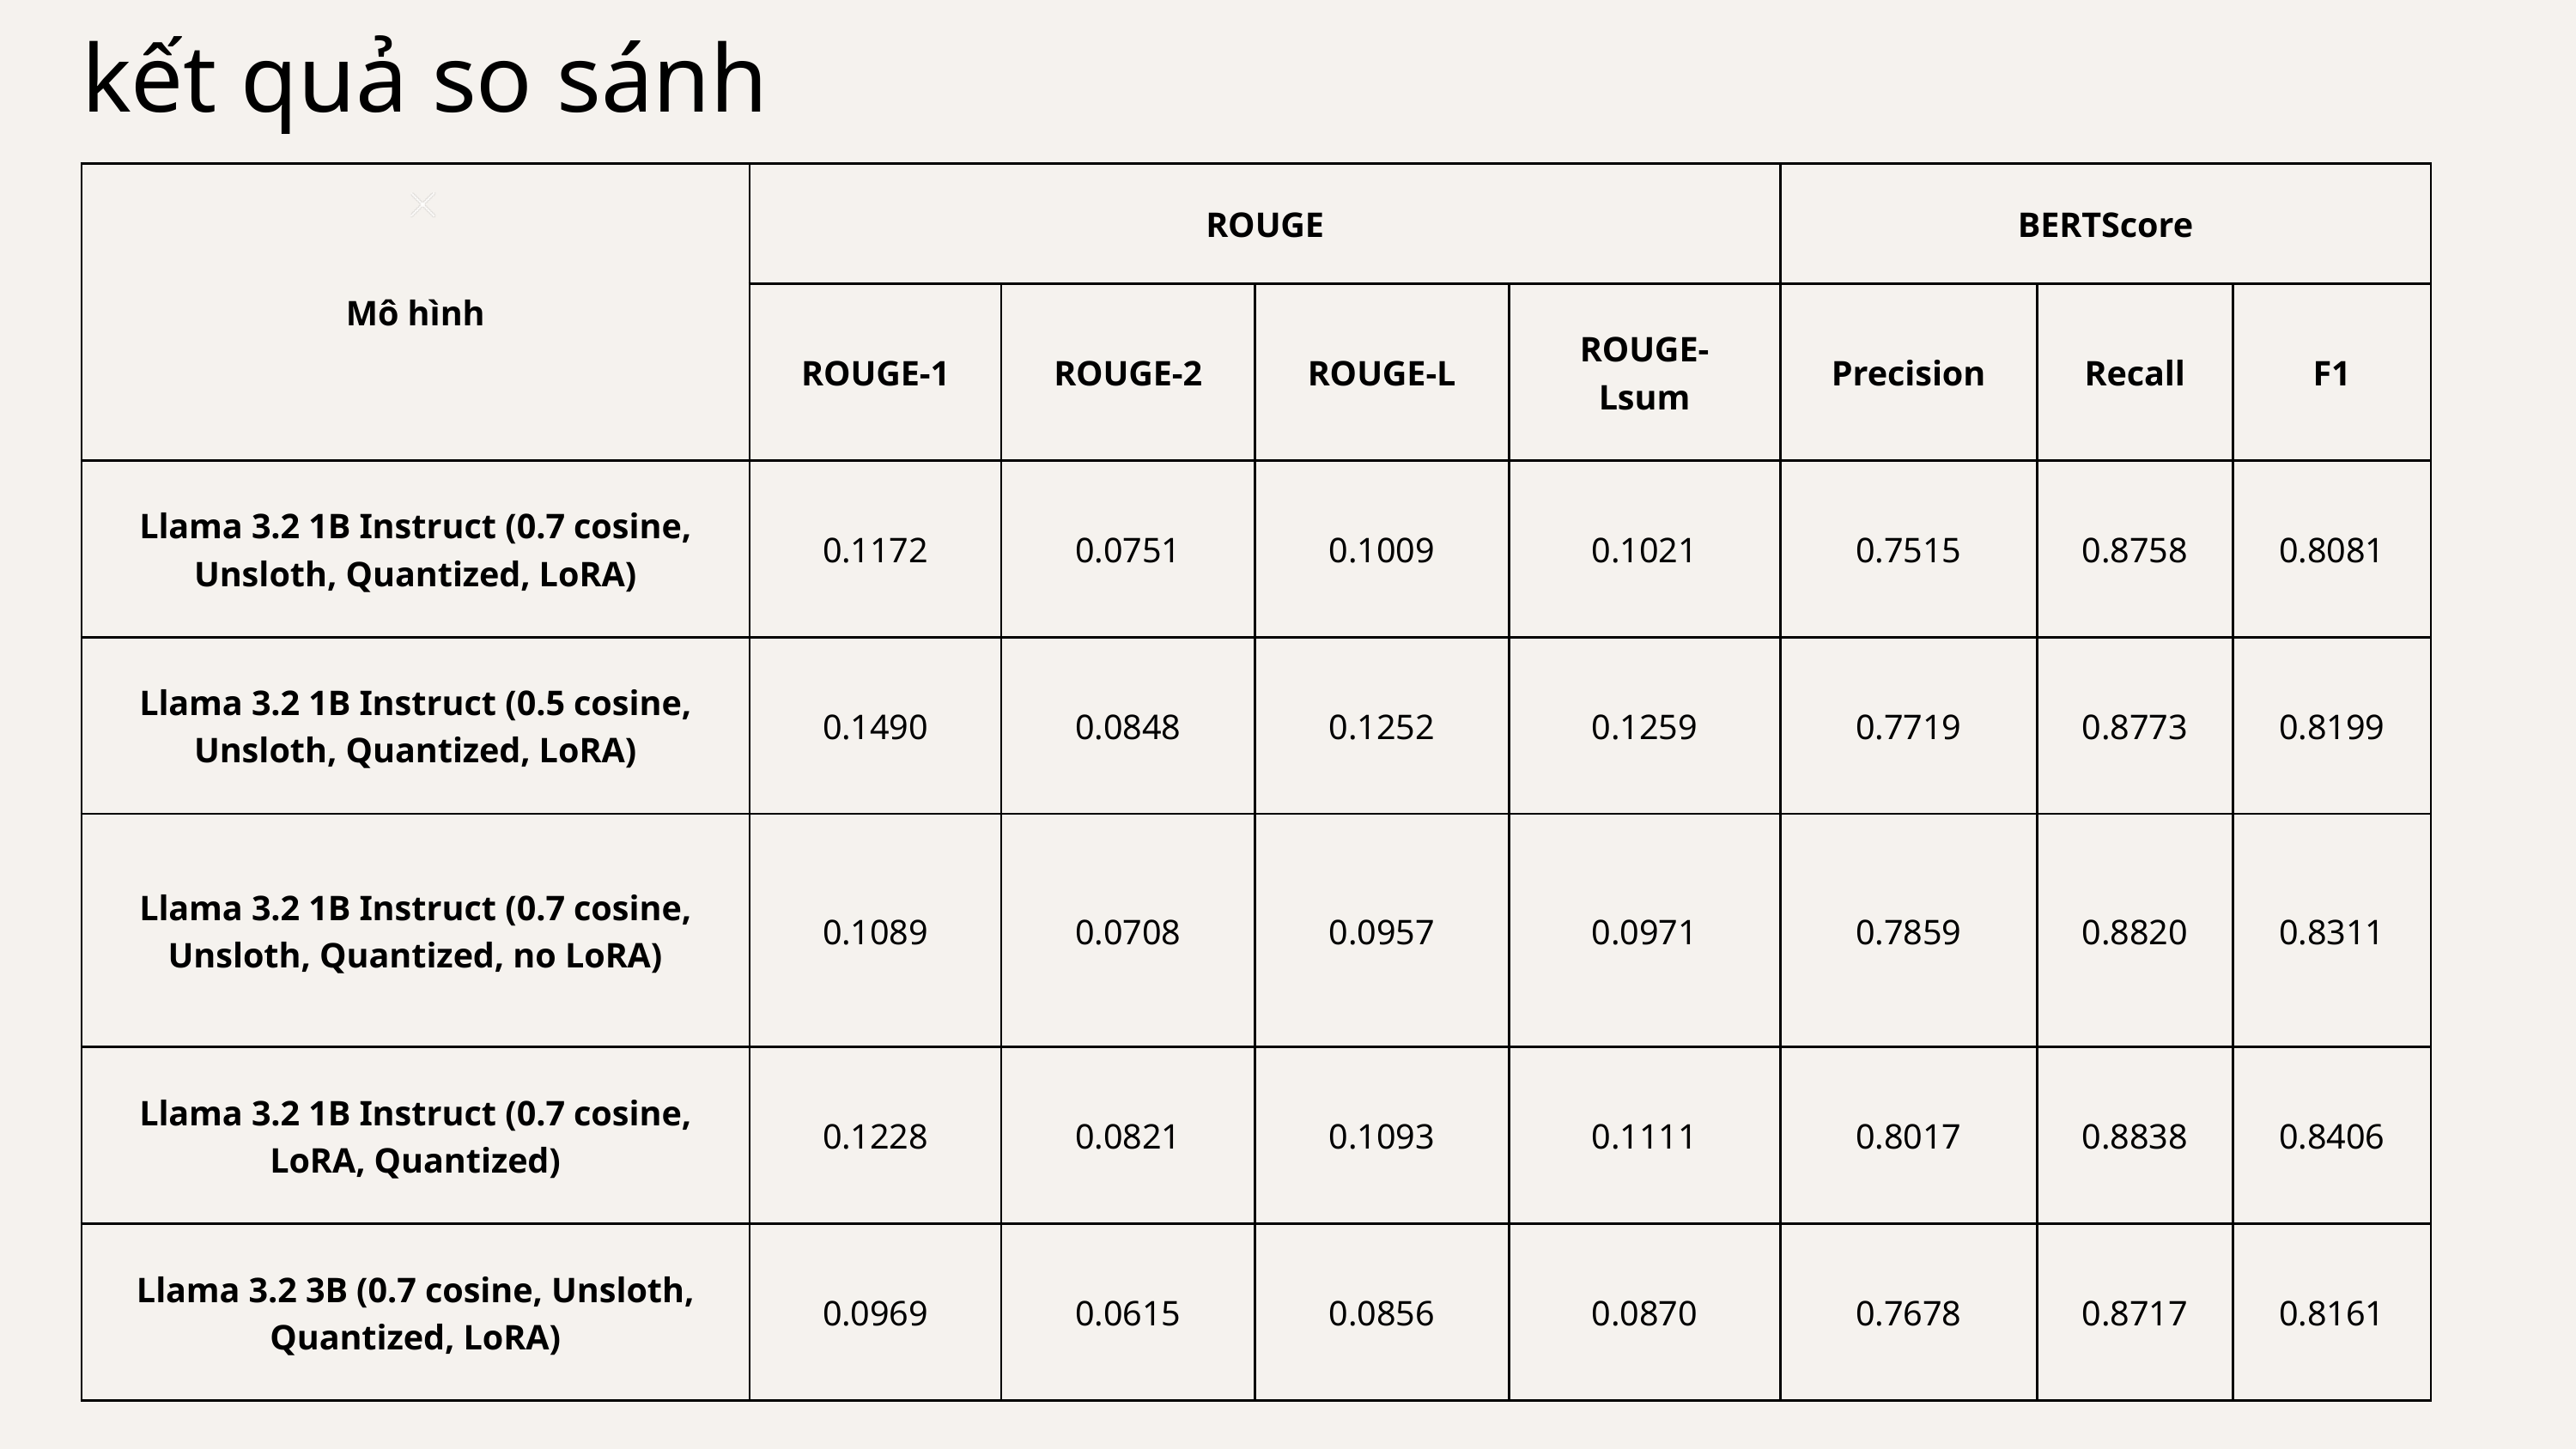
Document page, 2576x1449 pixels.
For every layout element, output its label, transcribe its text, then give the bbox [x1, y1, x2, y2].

table_cell 0.8717 [2038, 1225, 2232, 1399]
table_cell 0.0969 [750, 1225, 1000, 1399]
table_cell 0.0615 [1002, 1225, 1254, 1399]
table_cell Llama 3.2 1B Instruct (0.7 cosine, Unsloth, Quantized, no LoRA) [82, 815, 749, 1046]
table_cell 0.0821 [1002, 1048, 1254, 1222]
table_cell 0.1252 [1256, 639, 1508, 813]
table_cell 0.8199 [2234, 639, 2430, 813]
table_cell ROUGE-Lsum [1510, 285, 1779, 459]
table_cell 0.1172 [750, 462, 1000, 636]
table_cell 0.0708 [1002, 815, 1254, 1046]
table_cell 0.0957 [1256, 815, 1508, 1046]
table_cell ROUGE-2 [1002, 285, 1254, 459]
table_cell 0.0870 [1510, 1225, 1779, 1399]
table_cell 0.1228 [750, 1048, 1000, 1222]
table_cell 0.1259 [1510, 639, 1779, 813]
table_cell Recall [2038, 285, 2232, 459]
table_cell ROUGE-L [1256, 285, 1508, 459]
table_cell 0.7859 [1782, 815, 2036, 1046]
table_cell 0.1111 [1510, 1048, 1779, 1222]
text_box kết quả so sánh [81, 18, 939, 130]
table_cell 0.7678 [1782, 1225, 2036, 1399]
table_cell 0.8081 [2234, 462, 2430, 636]
table_cell 0.0751 [1002, 462, 1254, 636]
table_cell 0.7515 [1782, 462, 2036, 636]
table_cell ROUGE-1 [750, 285, 1000, 459]
table_cell 0.1009 [1256, 462, 1508, 636]
table_cell 0.0848 [1002, 639, 1254, 813]
table_header BERTScore [1782, 165, 2430, 282]
table_cell 0.8773 [2038, 639, 2232, 813]
table_cell 0.8017 [1782, 1048, 2036, 1222]
table_header ROUGE [750, 165, 1779, 282]
table_cell 0.8758 [2038, 462, 2232, 636]
table_cell 0.0856 [1256, 1225, 1508, 1399]
table_cell 0.0971 [1510, 815, 1779, 1046]
table_cell 0.8161 [2234, 1225, 2430, 1399]
table_cell Llama 3.2 1B Instruct (0.7 cosine, LoRA, Quantized) [82, 1048, 749, 1222]
table_cell 0.8820 [2038, 815, 2232, 1046]
table_cell 0.1490 [750, 639, 1000, 813]
table_cell 0.8406 [2234, 1048, 2430, 1222]
table_cell Llama 3.2 3B (0.7 cosine, Unsloth, Quantized, LoRA) [82, 1225, 749, 1399]
table_cell 0.1093 [1256, 1048, 1508, 1222]
table_cell F1 [2234, 285, 2430, 459]
table_cell Llama 3.2 1B Instruct (0.5 cosine, Unsloth, Quantized, LoRA) [82, 639, 749, 813]
table_cell Precision [1782, 285, 2036, 459]
table_cell 0.7719 [1782, 639, 2036, 813]
table_header Mô hình [82, 165, 749, 459]
table_cell 0.8311 [2234, 815, 2430, 1046]
table_cell 0.1089 [750, 815, 1000, 1046]
table_cell Llama 3.2 1B Instruct (0.7 cosine, Unsloth, Quantized, LoRA) [82, 462, 749, 636]
table_cell 0.8838 [2038, 1048, 2232, 1222]
table_cell 0.1021 [1510, 462, 1779, 636]
